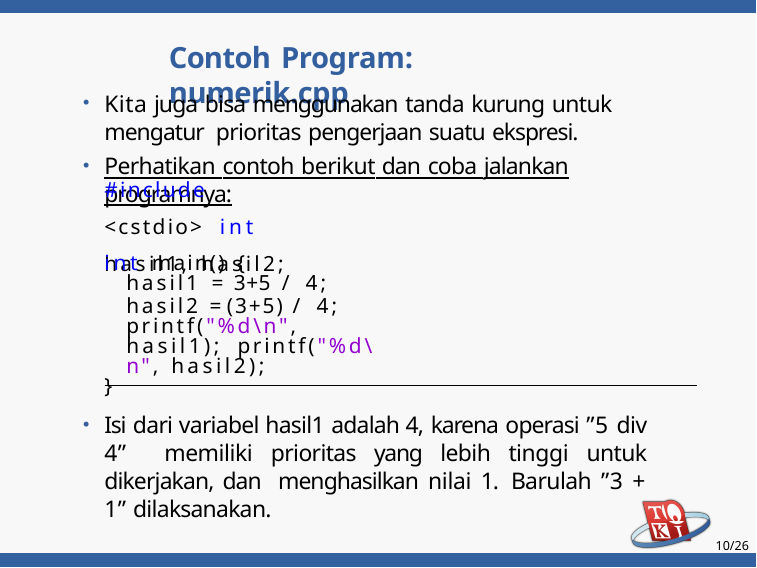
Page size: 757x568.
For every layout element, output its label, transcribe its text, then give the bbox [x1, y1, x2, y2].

text_box Perhatikan contoh berikut dan coba jalankan programnya: [80, 150, 699, 235]
text_box Kita juga bisa menggunakan tanda kurung untuk mengatur prioritas pengerjaan suatu ekspresi. [80, 87, 671, 145]
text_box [0, 495, 757, 568]
text_box #include <cstdio> int hasil1, hasil2; [102, 161, 314, 250]
text_box int main() { hasil1 = 3+5 / 4; hasil2 = (3+5) / 4; printf("%d\n", hasil1); printf("%d\n", hasil2); } Isi dari variabel hasil1 adalah 4, karena operasi ”5 div 4” memiliki prioritas yang lebih tinggi untuk dikerjakan, dan menghasilkan nilai 1. Barulah ”3 + 1” dilaksanakan. [80, 250, 648, 494]
title Contoh Program: numerik.cpp [166, 36, 590, 87]
picture [0, 0, 756, 13]
